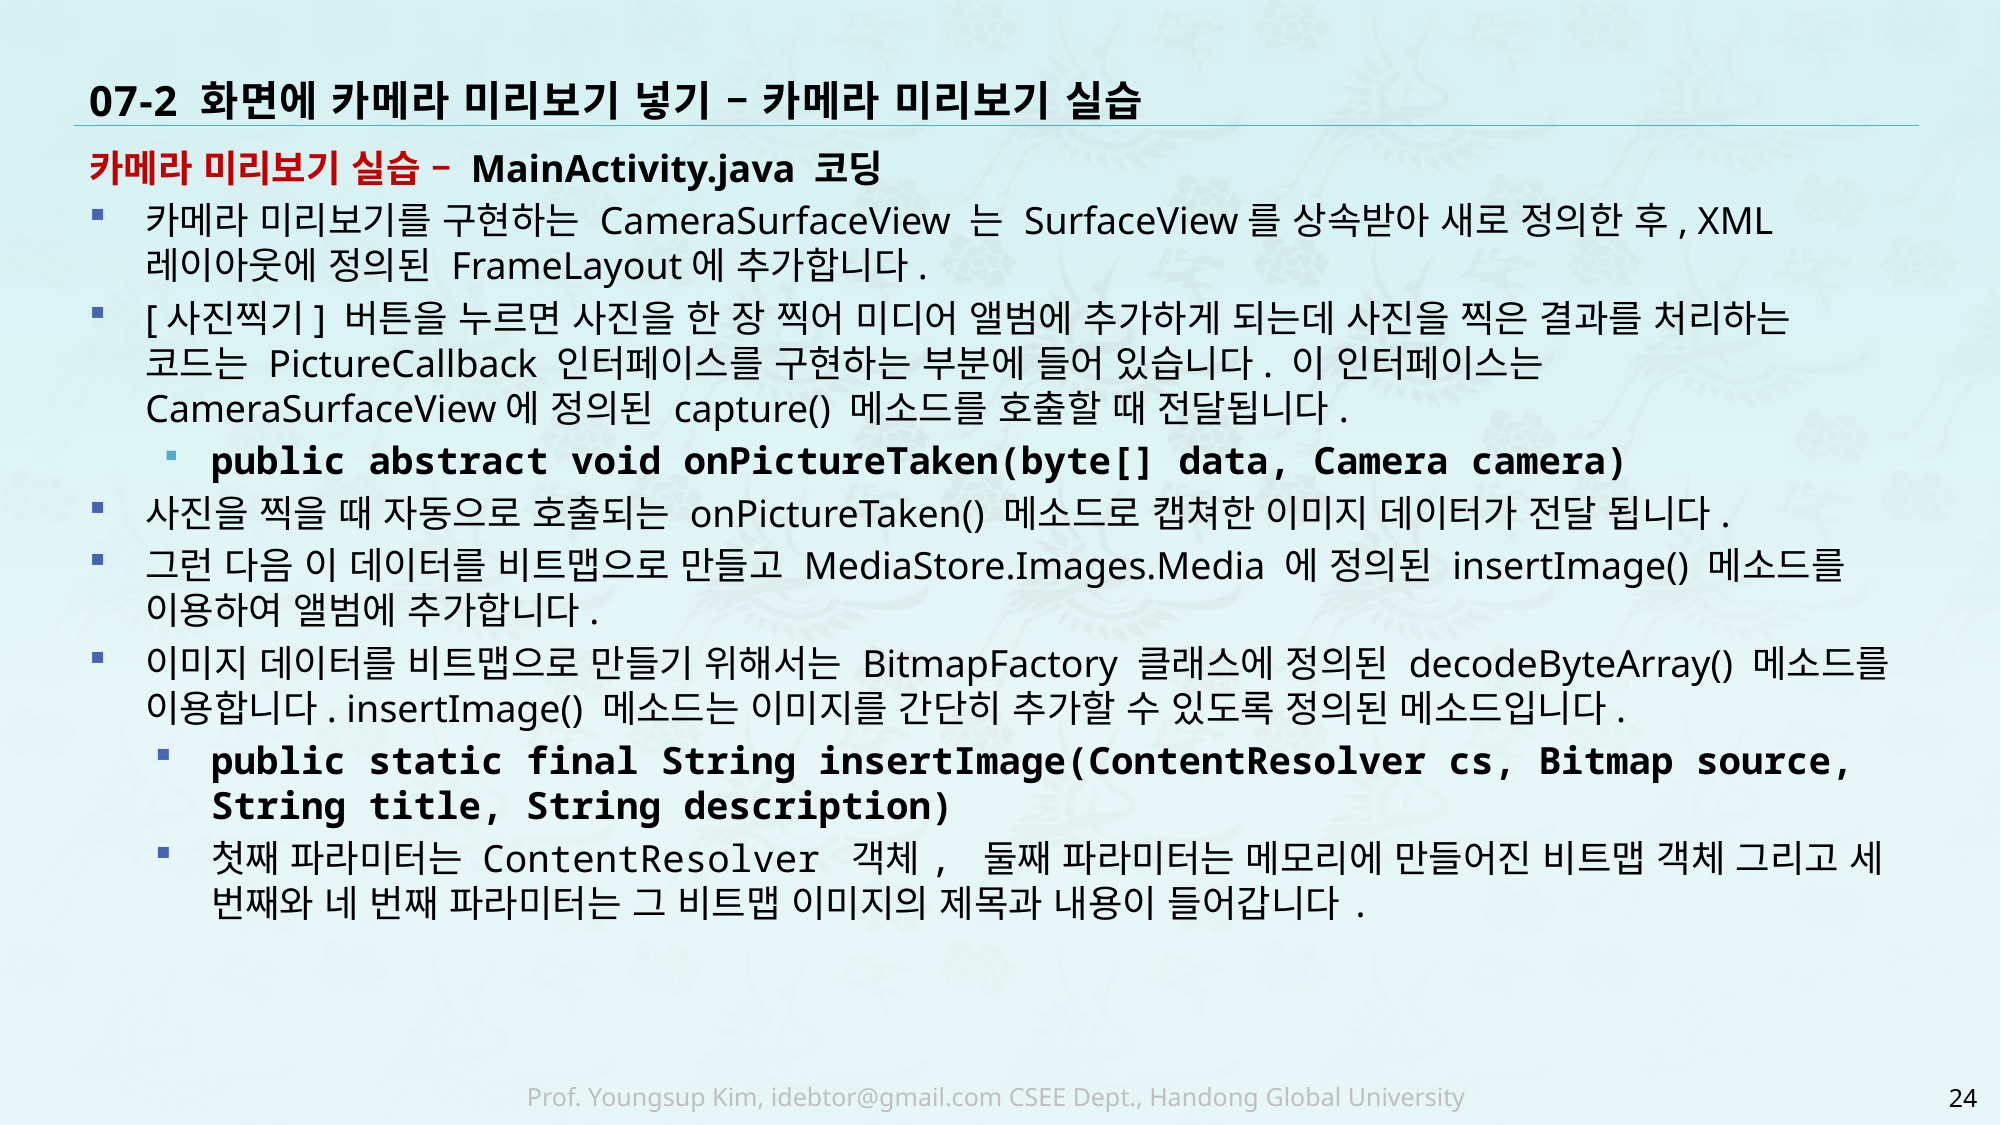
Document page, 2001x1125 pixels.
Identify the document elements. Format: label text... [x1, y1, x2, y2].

list 카메라 미리보기 실습 – MainActivity.java 코딩 카메라 미리보기를 구현하는 CameraSurfaceView 는 SurfaceView를 상속받아 새로 정의한 후, XML 레이아웃에 정의된 FrameLayout에 추가합니다. [사진찍기] 버튼을 누르면 사진을 한 장 찍어 미디어 앨범에 추가하게 되는데 사진을 찍은 결과를 처리하는 코드는 PictureCallback 인터페이스를 구현하는 부분에 들어 있습니다. 이 인터페이스는 CameraSurfaceView에 정의된 capture() 메소드를 호출할 때 전달됩니다. public abstract void onPictureTaken(byte[] data, Camera camera) 사진을 찍을 때 자동으로 호출되는 onPictureTaken() 메소드로 캡쳐한 이미지 데이터가 전달 됩니다. 그런 다음 이 데이터를 비트맵으로 만들고 MediaStore.Images.Media 에 정의된 insertImage() 메소드를 이용하여 앨범에 추가합니다. 이미지 데이터를 비트맵으로 만들기 위해서는 BitmapFactory 클래스에 정의된 decodeByteArray() 메소드를 이용합니다. insertImage() 메소드는 이미지를 간단히 추가할 수 있도록 정의된 메소드입니다. public static final String insertImage(ContentResolver cs, Bitmap source, String title, String description) 첫째 파라미터는 ContentResolver 객체, 둘째 파라미터는 메모리에 만들어진 비트맵 객체 그리고 세 번째와 네 번째 파라미터는 그 비트맵 이미지의 제목과 내용이 들어갑니다. [74, 137, 1921, 1066]
title 07-2 화면에 카메라 미리보기 넣기 – 카메라 미리보기 실습 [74, 62, 1920, 137]
slide_number 24 [1816, 1069, 1993, 1125]
